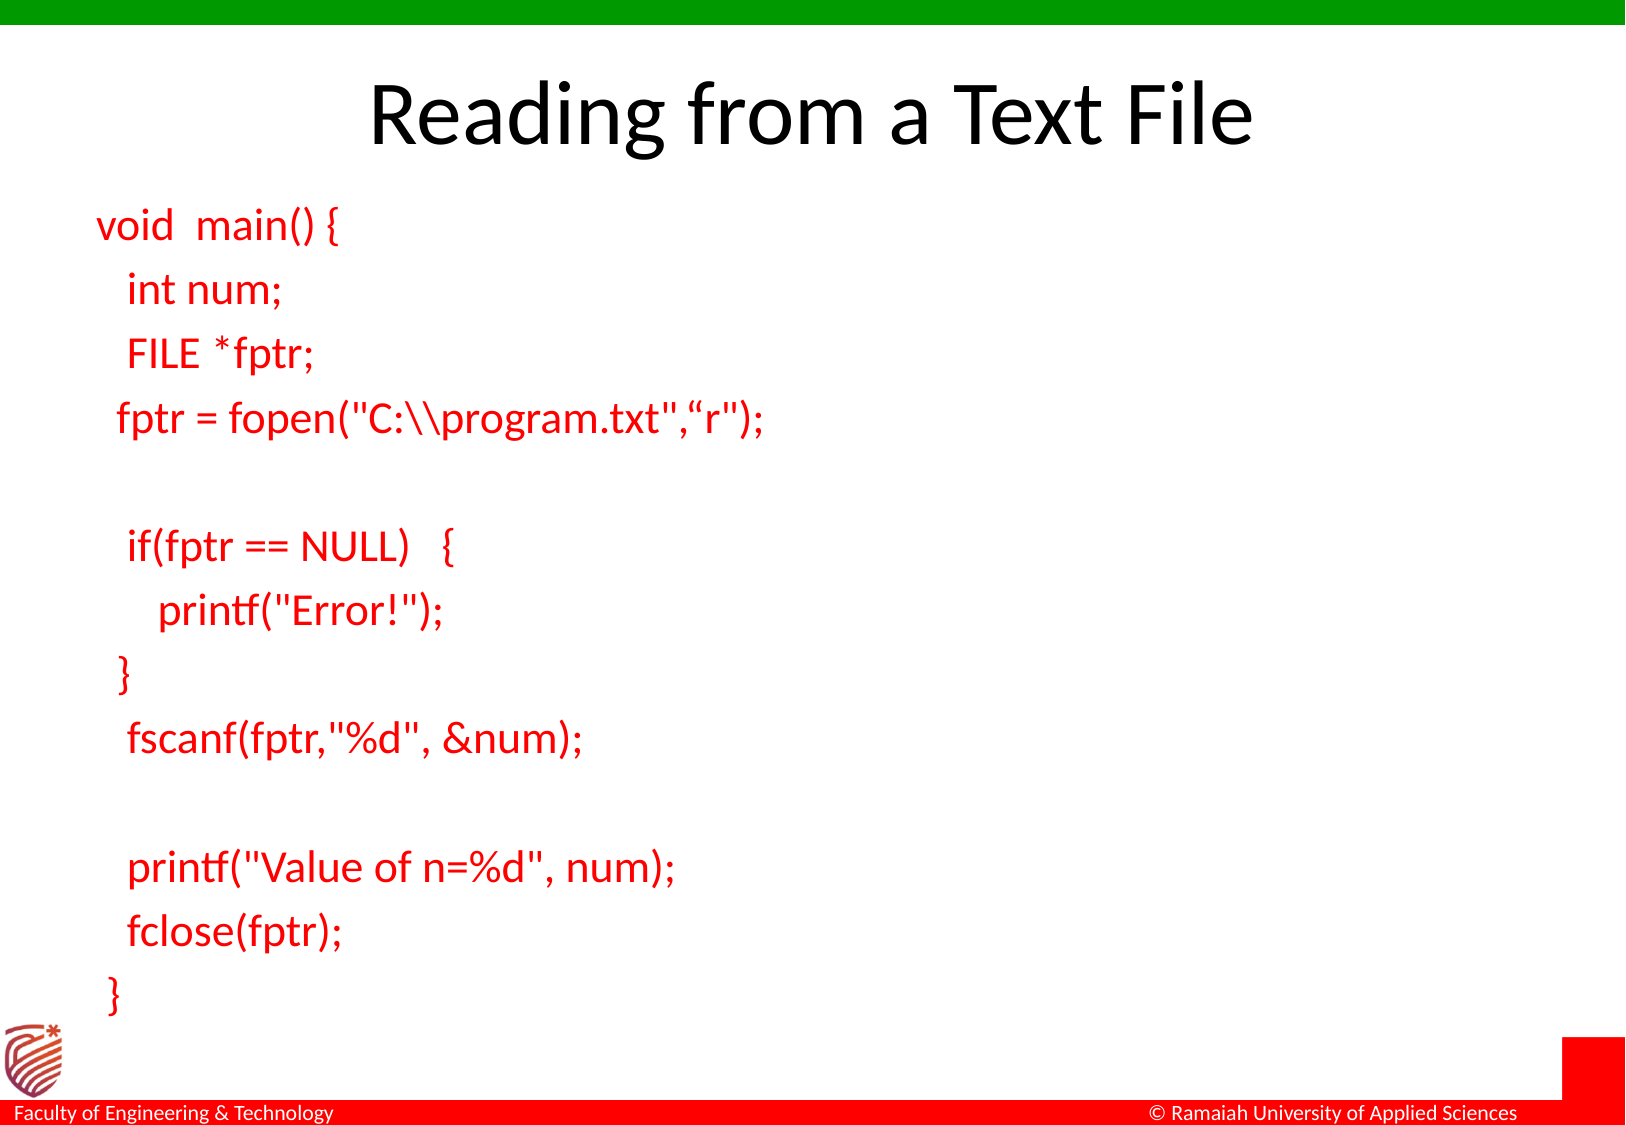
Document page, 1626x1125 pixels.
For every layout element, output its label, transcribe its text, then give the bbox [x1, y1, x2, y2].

list void main() { int num; FILE *fptr; fptr = fopen("C:\\program.txt",“r"); if(fptr == NULL) { printf("Error!"); } fscanf(fptr,"%d", &num); printf("Value of n=%d", num); fclose(fptr); } [81, 187, 1544, 1005]
title Reading from a Text File [81, 45, 1544, 187]
picture [0, 1013, 69, 1100]
